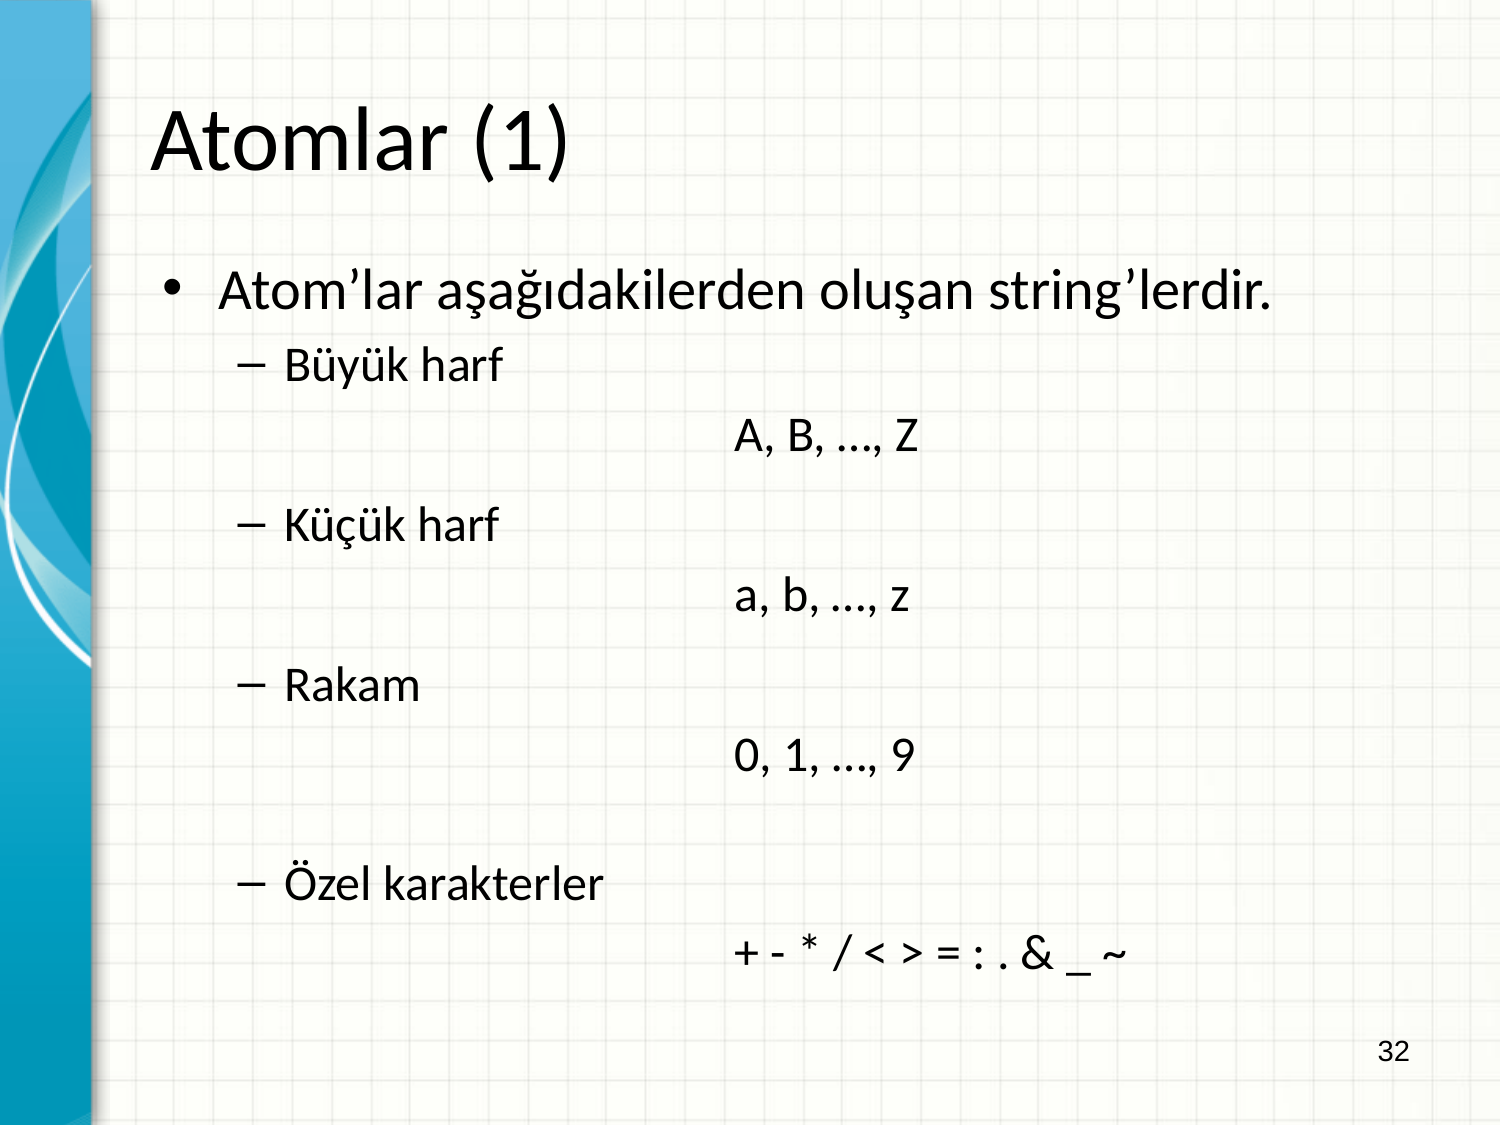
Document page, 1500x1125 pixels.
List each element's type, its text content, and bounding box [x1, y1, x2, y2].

text_box 32 [1074, 1024, 1425, 1103]
title Atomlar (1) [135, 42, 1500, 225]
list Atom’lar aşağıdakilerden oluşan string’lerdir. Büyük harf A, B, …, Z Küçük harf a, b, …, z Rakam 0, 1, …, 9 Özel karakterler + - * / < > = : . & _ ~ [147, 243, 1388, 1071]
picture [0, 0, 1500, 1125]
